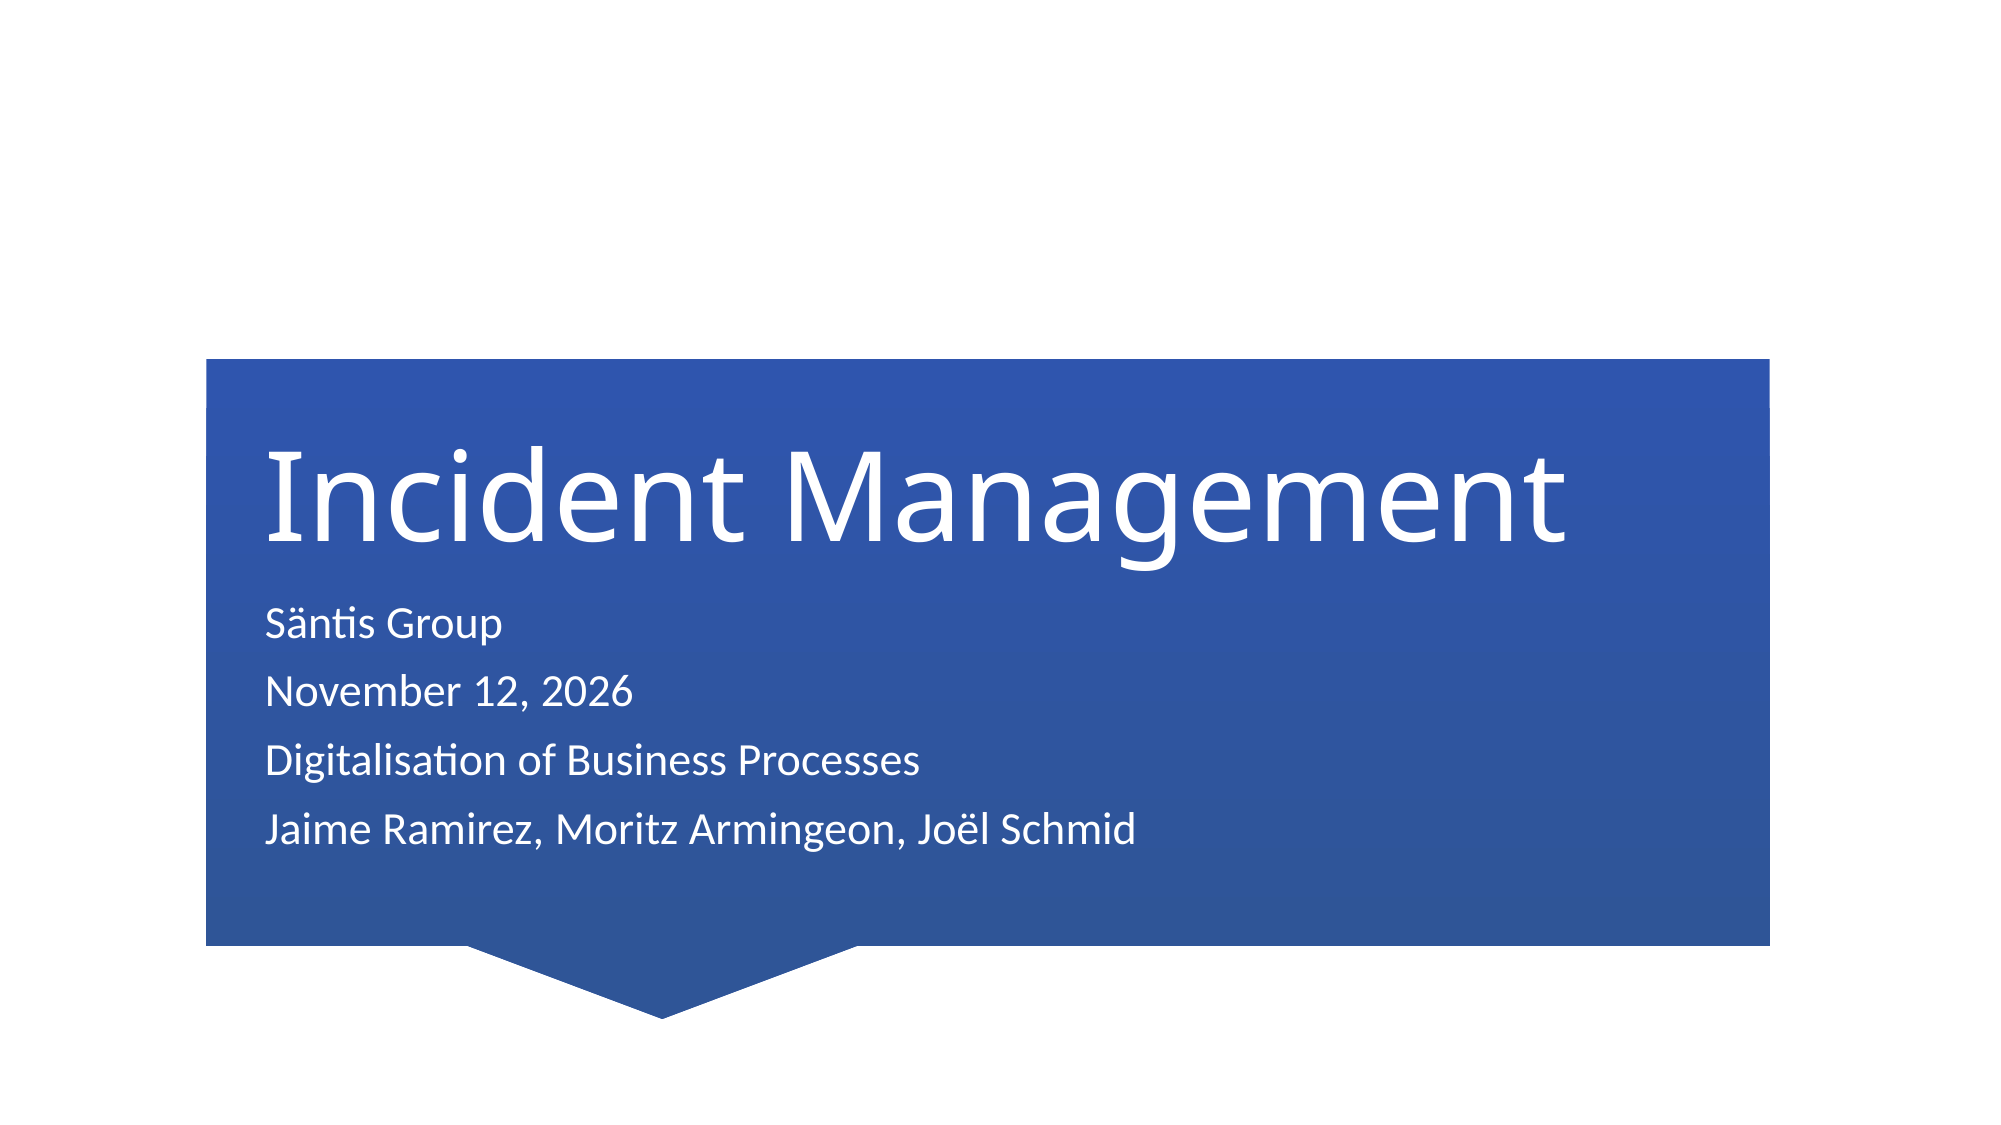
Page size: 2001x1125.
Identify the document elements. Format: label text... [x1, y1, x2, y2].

subtitle Säntis Group 26 May 2018 Digitalisation of Business Processes Jaime Ramirez, Moritz Armingeon, Joël Schmid [249, 590, 1750, 863]
text_box [205, 357, 1771, 1021]
title Incident Management [249, 184, 1750, 576]
